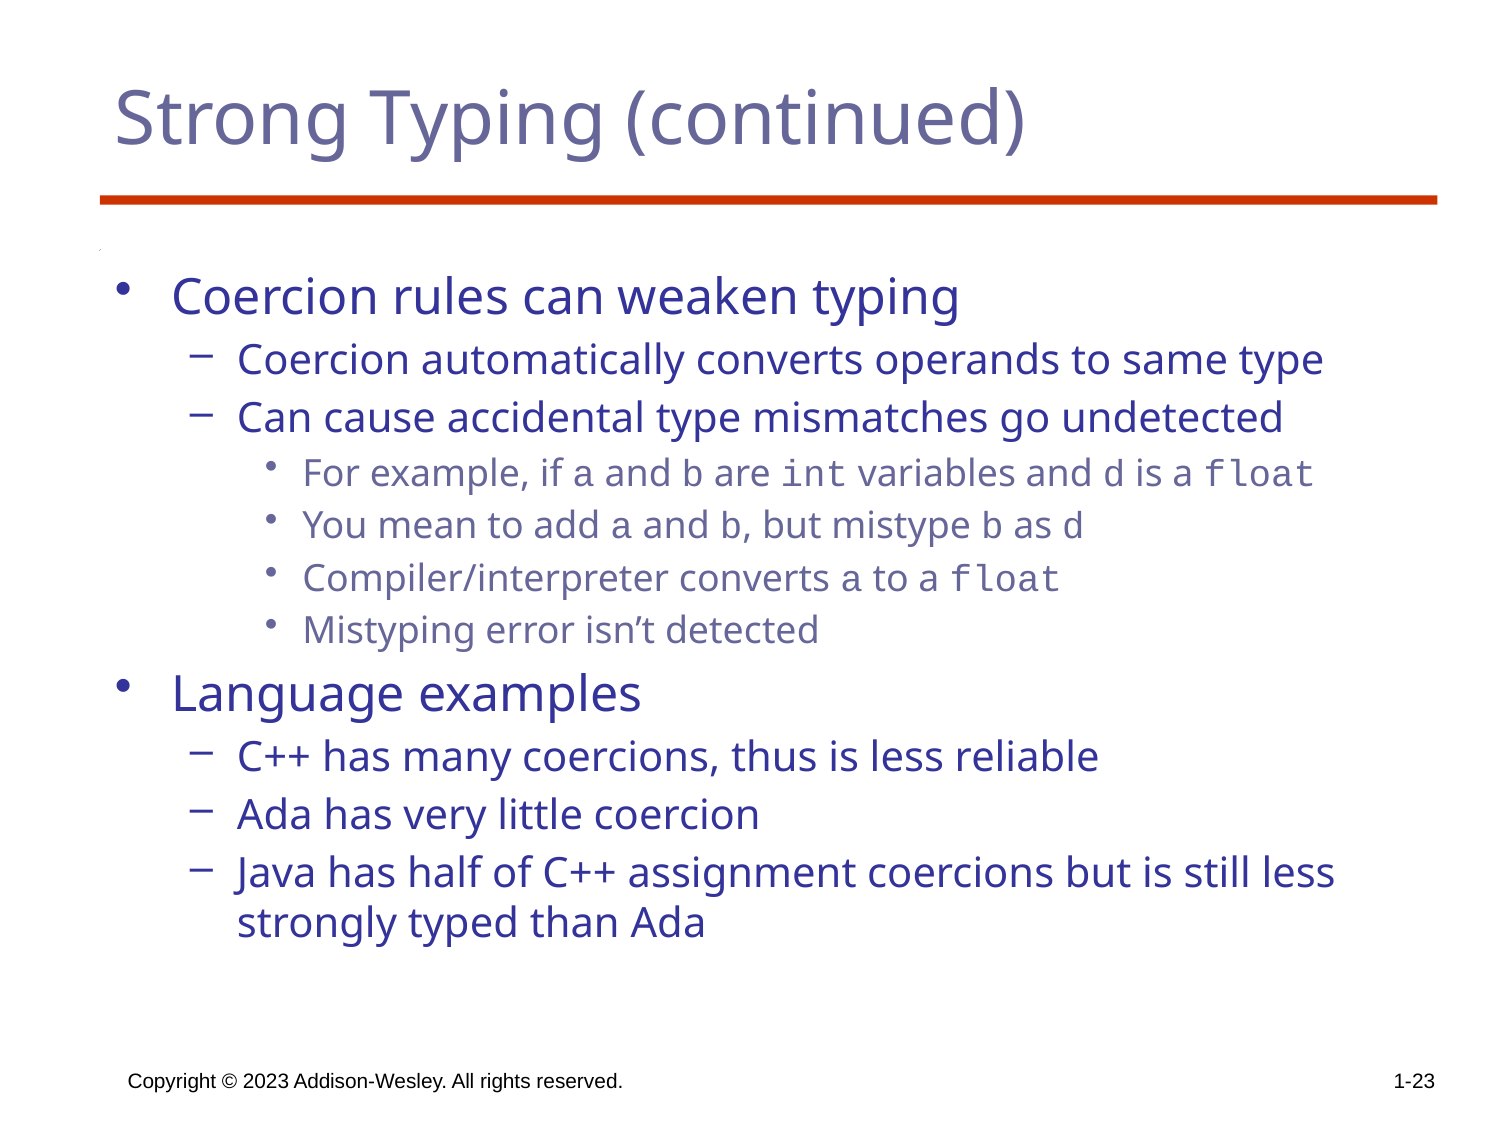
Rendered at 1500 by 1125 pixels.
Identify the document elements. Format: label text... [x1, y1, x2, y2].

title Strong Typing (continued) [99, 62, 1438, 250]
slide_number 1-23 [1137, 1024, 1451, 1101]
list Coercion rules can weaken typing Coercion automatically converts operands to same type Can cause accidental type mismatches go undetected For example, if a and b are int variables and d is a float You mean to add a and b, but mistype b as d Compiler/interpreter converts a to a float Mistyping error isn’t detected Language examples C++ has many coercions, thus is less reliable Ada has very little coercion Java has half of C++ assignment coercions but is still less strongly typed than Ada [99, 257, 1438, 1007]
footer Copyright © 2023 Addison-Wesley. All rights reserved. [112, 1024, 801, 1101]
